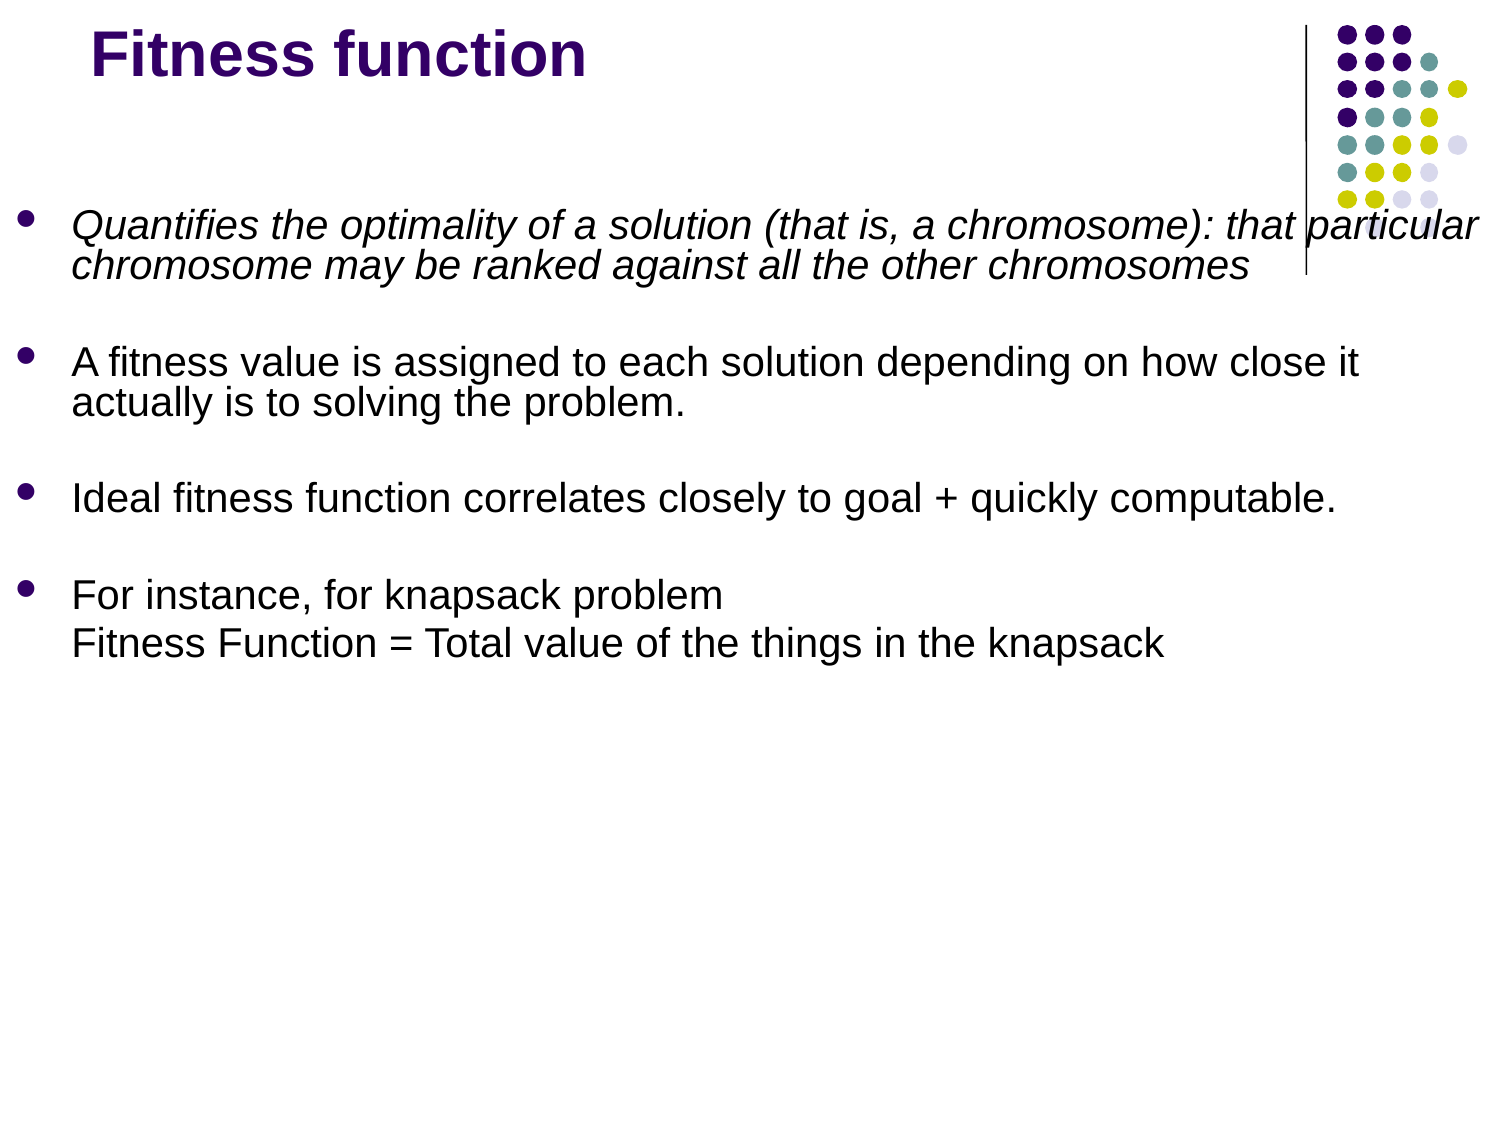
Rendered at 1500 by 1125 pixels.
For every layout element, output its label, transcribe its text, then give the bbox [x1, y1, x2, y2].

title Fitness function [74, 19, 1313, 97]
list Quantifies the optimality of a solution (that is, a chromosome): that particular chromosome may be ranked against all the other chromosomes A fitness value is assigned to each solution depending on how close it actually is to solving the problem. Ideal fitness function correlates closely to goal + quickly computable. For instance, for knapsack problem Fitness Function = Total value of the things in the knapsack [0, 199, 1500, 851]
